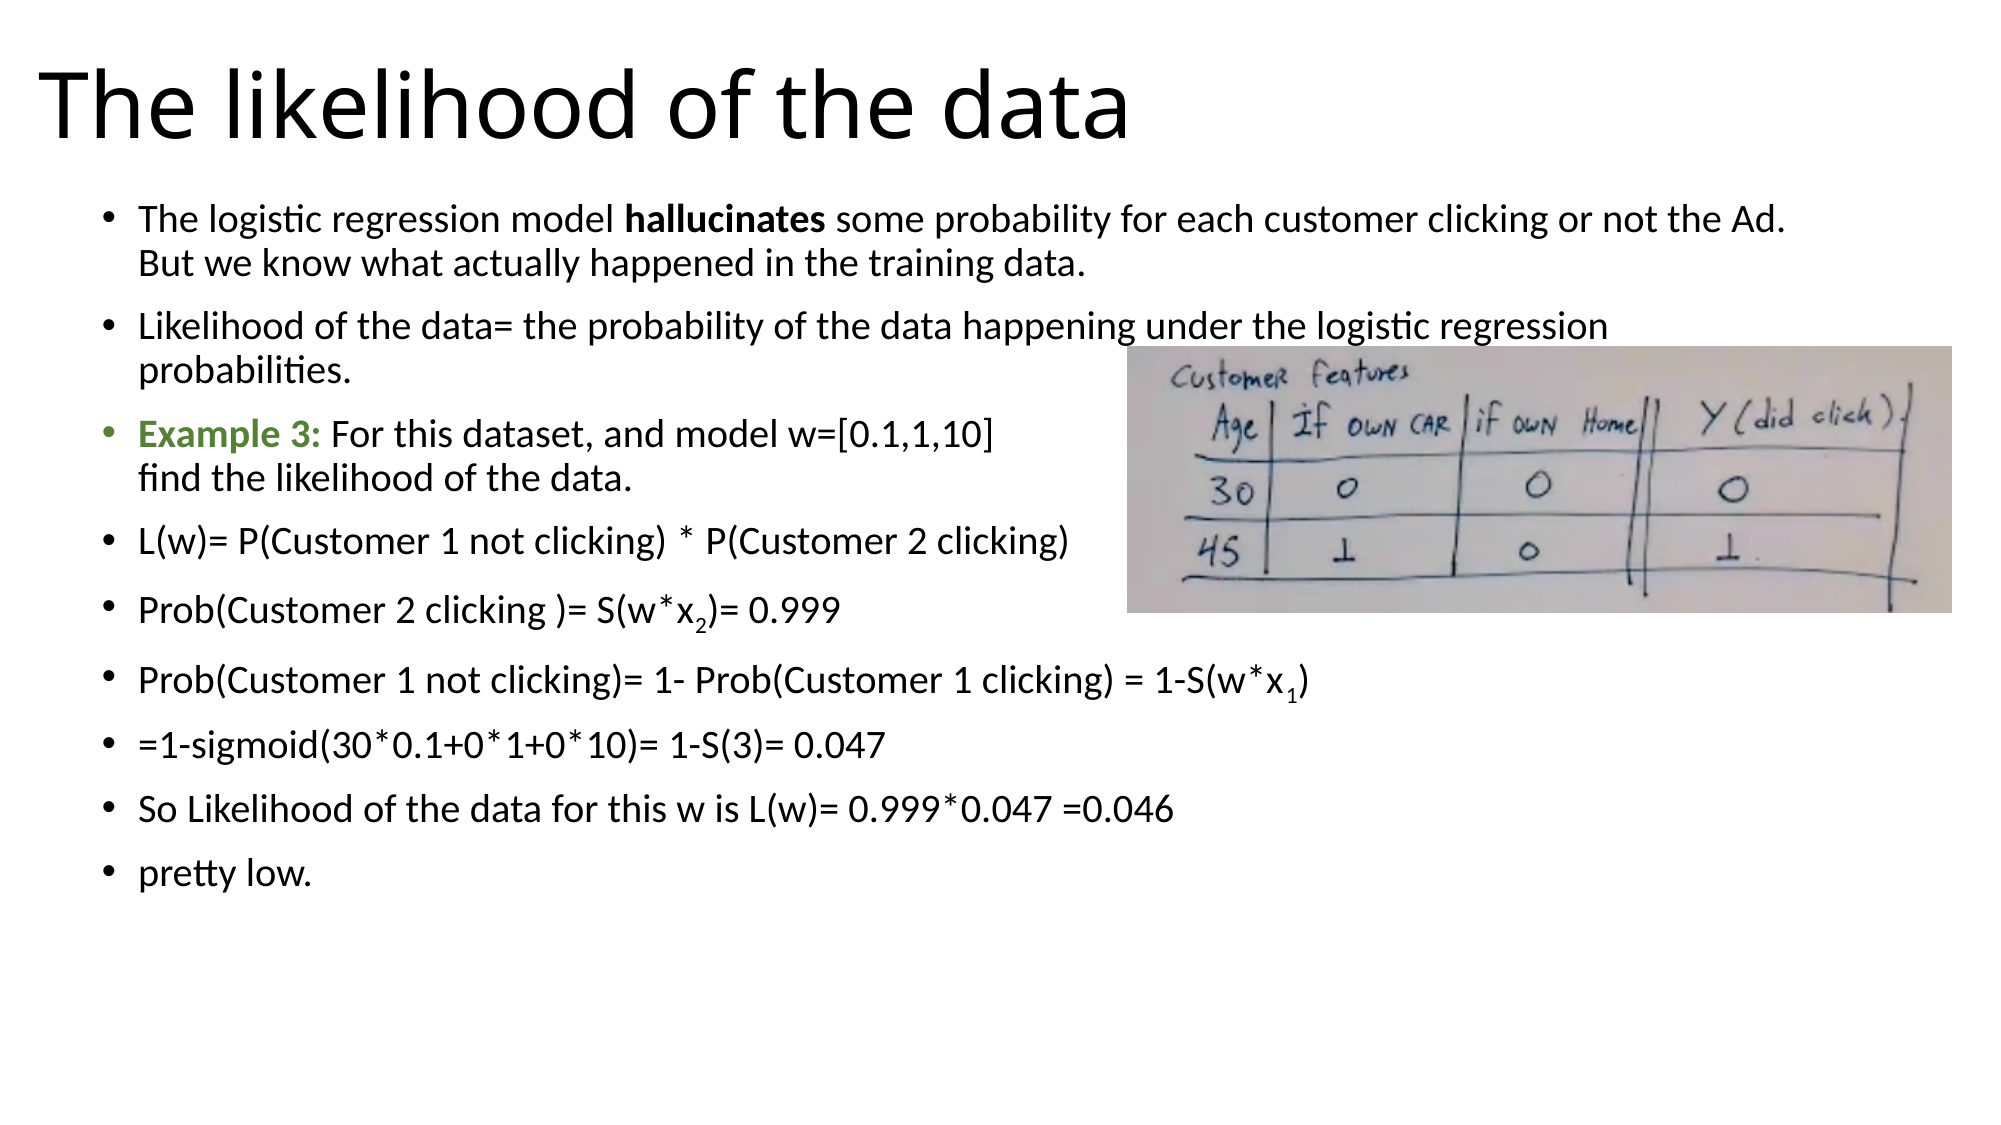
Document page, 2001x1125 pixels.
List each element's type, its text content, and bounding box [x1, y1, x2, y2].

picture [1126, 346, 1952, 613]
list The logistic regression model hallucinates some probability for each customer clicking or not the Ad. But we know what actually happened in the training data. Likelihood of the data= the probability of the data happening under the logistic regression probabilities. Example 3: For this dataset, and model w=[0.1,1,10] find the likelihood of the data. L(w)= P(Customer 1 not clicking) * P(Customer 2 clicking) Prob(Customer 2 clicking )= S(w*x2)= 0.999 Prob(Customer 1 not clicking)= 1- Prob(Customer 1 clicking) = 1-S(w*x1) =1-sigmoid(30*0.1+0*1+0*10)= 1-S(3)= 0.047 So Likelihood of the data for this w is L(w)= 0.999*0.047 =0.046 pretty low. [86, 190, 1812, 904]
title The likelihood of the data [23, 0, 1749, 218]
